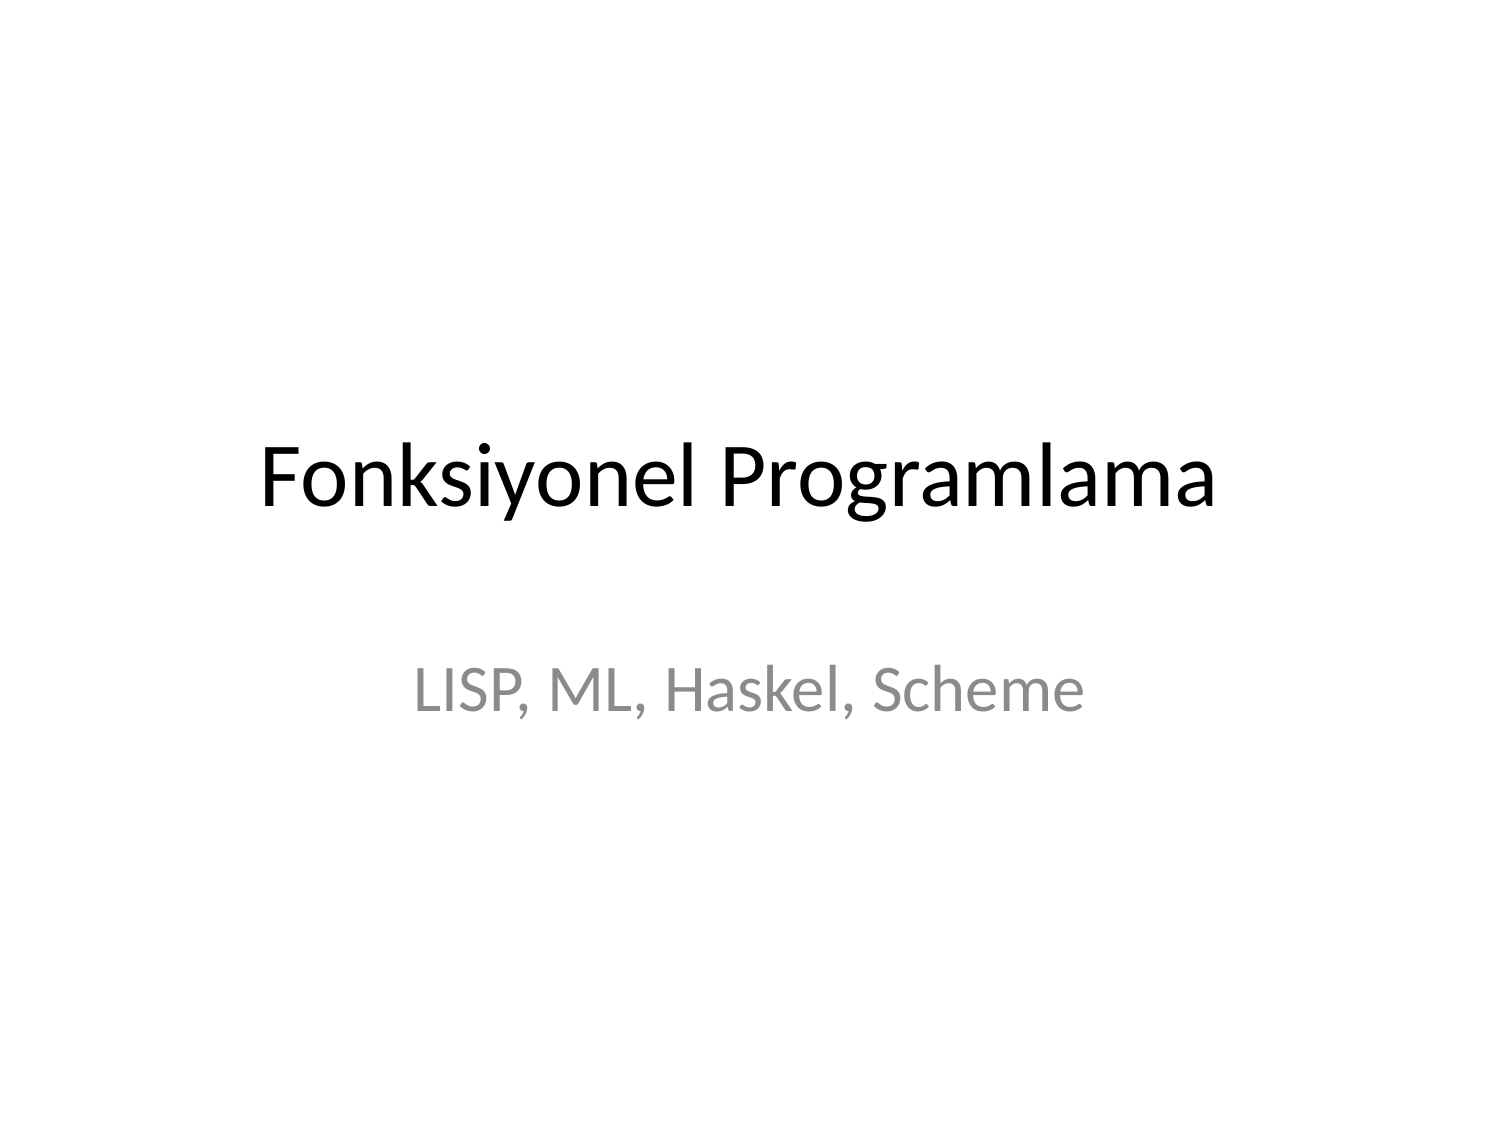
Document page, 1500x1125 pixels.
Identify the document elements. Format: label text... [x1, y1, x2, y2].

subtitle LISP, ML, Haskel, Scheme [225, 637, 1275, 925]
title Fonksiyonel Programlama [112, 349, 1388, 591]
